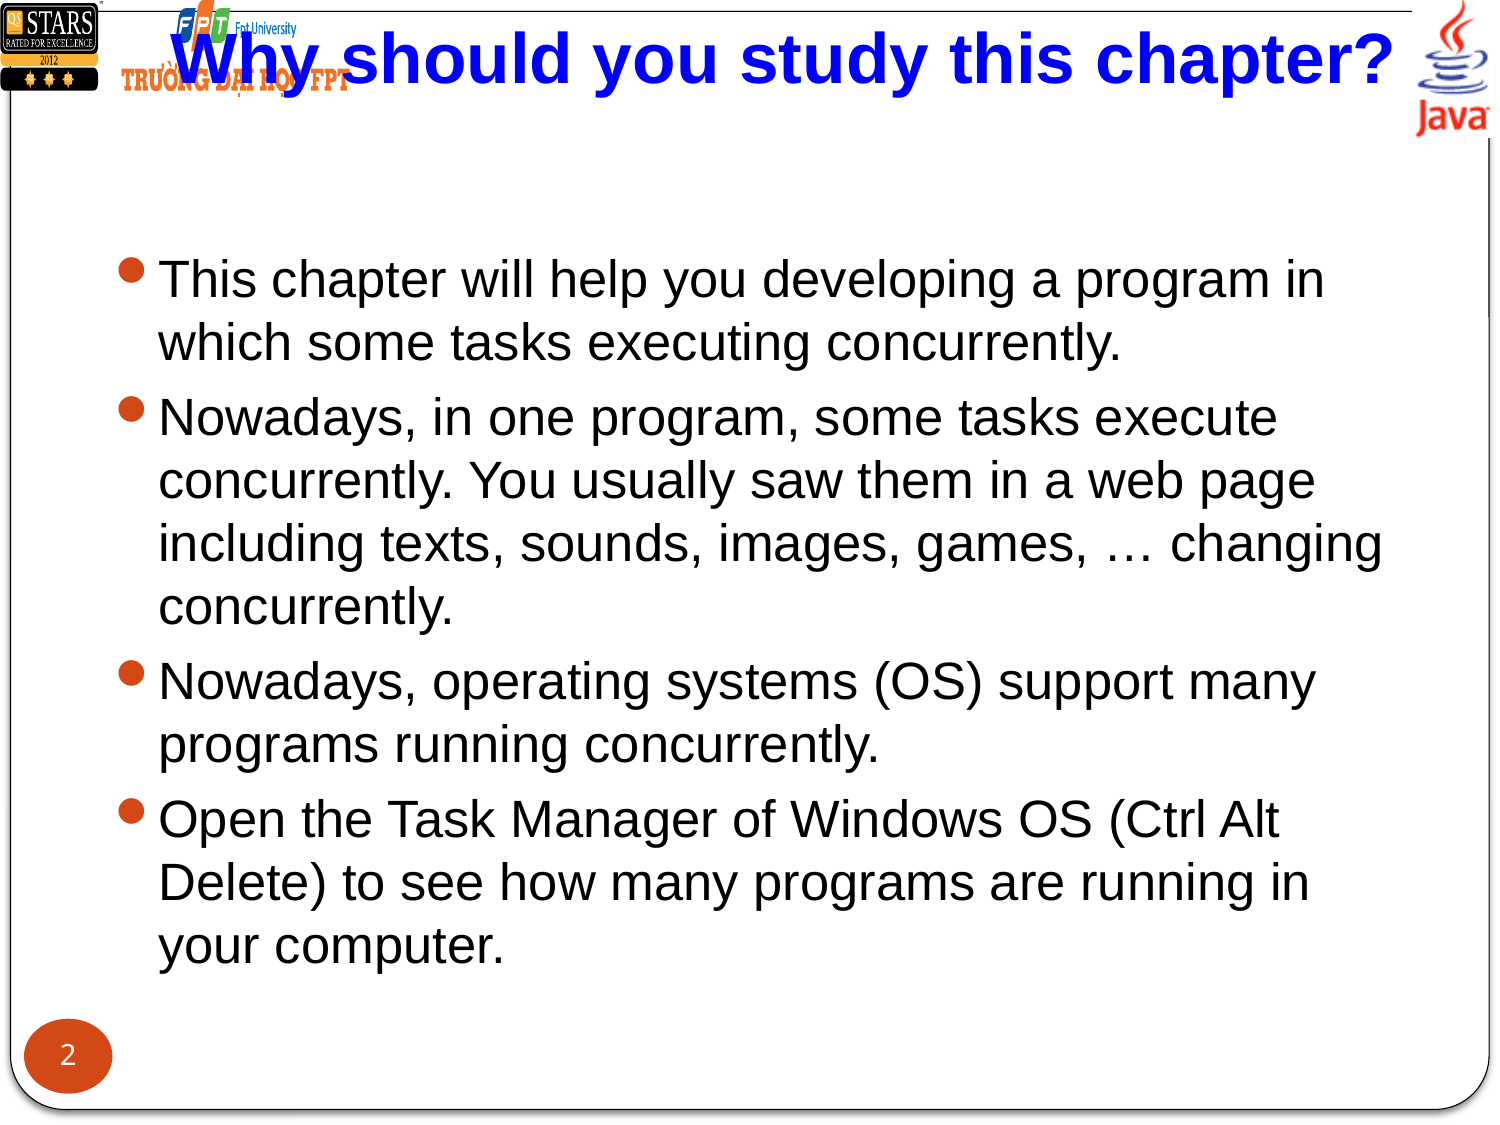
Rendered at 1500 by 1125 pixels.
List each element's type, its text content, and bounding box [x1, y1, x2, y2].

list This chapter will help you developing a program in which some tasks executing concurrently. Nowadays, in one program, some tasks execute concurrently. You usually saw them in a web page including texts, sounds, images, games, … changing concurrently. Nowadays, operating systems (OS) support many programs running concurrently. Open the Task Manager of Windows OS (Ctrl Alt Delete) to see how many programs are running in your computer. [99, 237, 1425, 988]
title Why should you study this chapter? [150, 0, 1413, 113]
picture [1412, 0, 1494, 138]
slide_number 2 [23, 1018, 113, 1094]
